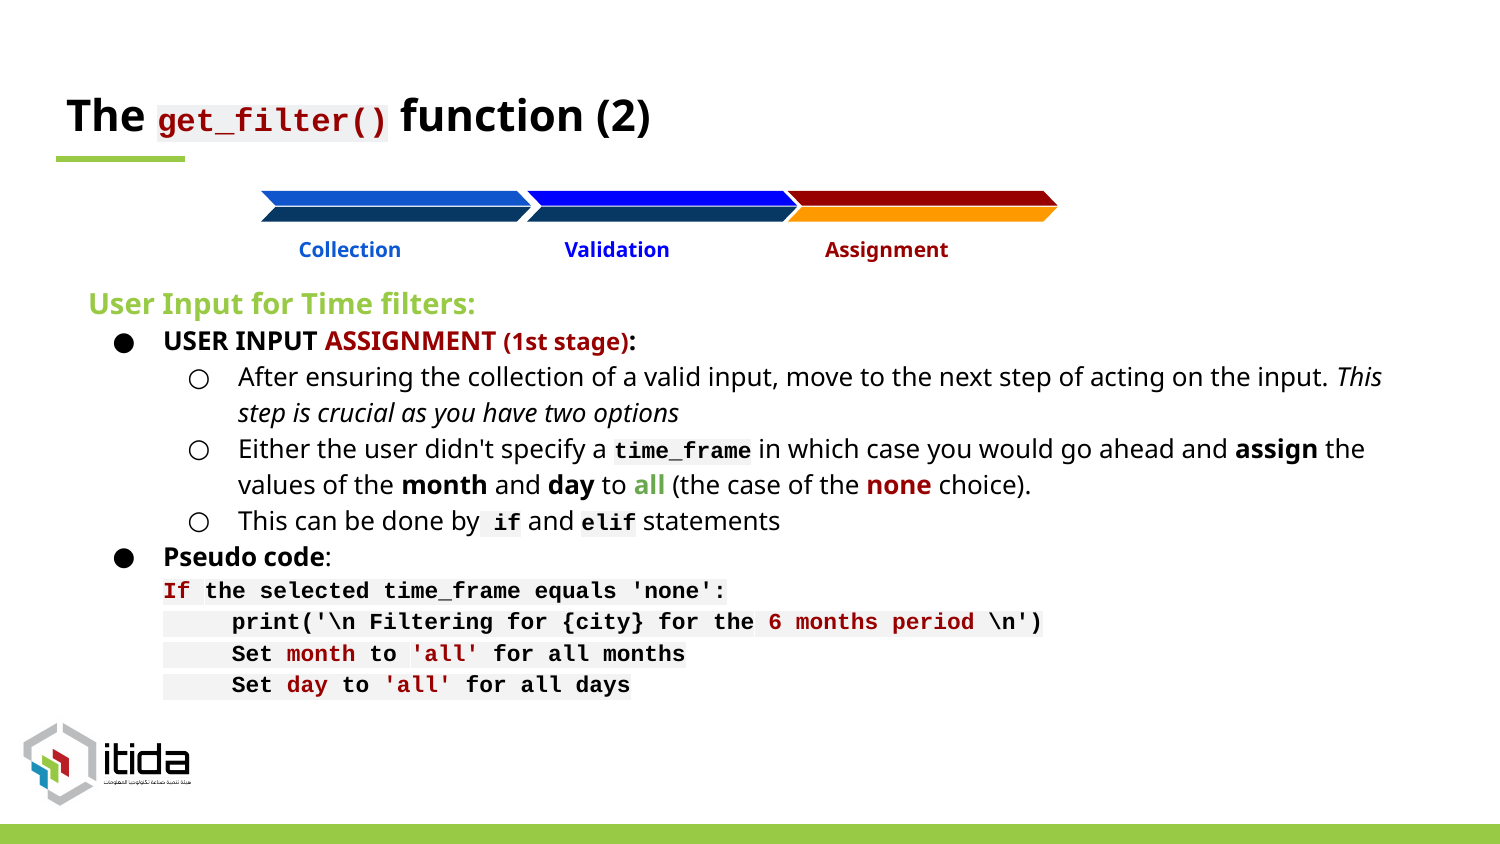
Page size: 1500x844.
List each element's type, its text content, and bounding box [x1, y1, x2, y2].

text_box User Input for Time filters: USER INPUT ASSIGNMENT (1st stage): After ensuring the collection of a valid input, move to the next step of acting on the input. This step is crucial as you have two options Either the user didn't specify a time_frame in which case you would go ahead and assign the values of the month and day to all (the case of the none choice). This can be done by if and elif statements Pseudo code: If the selected time_frame equals 'none': print('\n Filtering for {city} for the 6 months period \n') Set month to 'all' for all months Set day to 'all' for all days [73, 264, 1449, 732]
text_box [798, 190, 1058, 278]
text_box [260, 190, 525, 278]
text_box [0, 825, 1500, 844]
picture [19, 716, 192, 812]
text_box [526, 190, 798, 278]
title The get_filter() function (2) [51, 72, 1449, 167]
